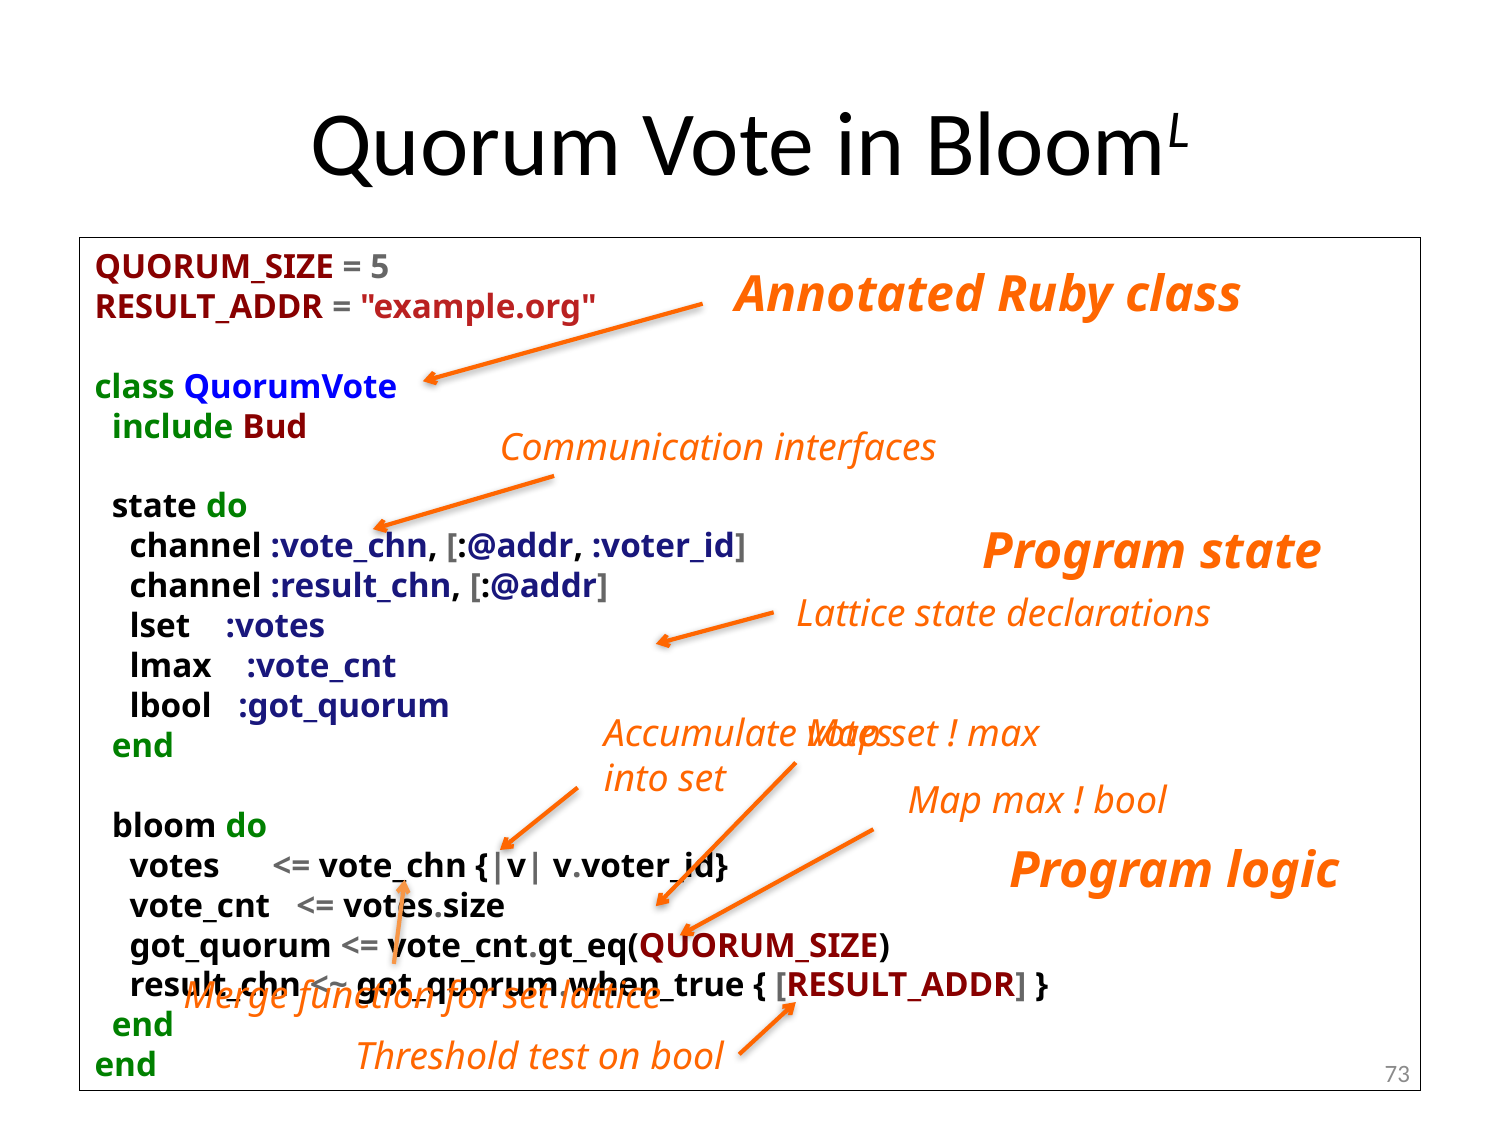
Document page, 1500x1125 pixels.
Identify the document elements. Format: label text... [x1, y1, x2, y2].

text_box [393, 879, 405, 965]
text_box Map set ! max [908, 701, 1055, 762]
text_box Lattice state declarations [781, 581, 1227, 642]
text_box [499, 787, 578, 851]
slide_number 73 [1074, 1042, 1425, 1103]
text_box Communication interfaces [484, 415, 953, 476]
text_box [422, 303, 703, 382]
title Quorum Vote in BloomL [75, 45, 1425, 233]
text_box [748, 1001, 796, 1055]
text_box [655, 762, 796, 907]
text_box Threshold test on bool [339, 1024, 740, 1085]
text_box Merge function for set lattice [168, 963, 678, 1024]
text_box Accumulate votes into set [588, 701, 908, 807]
text_box Program state [967, 511, 1338, 586]
text_box Annotated Ruby class [720, 254, 1258, 330]
text_box Map max ! bool [892, 768, 1182, 829]
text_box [679, 829, 874, 936]
text_box QUORUM_SIZE = 5 RESULT_ADDR = "example.org" class QuorumVote include Bud state do channel :vote_chn, [:@addr, :voter_id] channel :result_chn, [:@addr] lset :votes lmax :vote_cnt lbool :got_quorum end bloom do votes <= vote_chn {|v| v.voter_id} vote_cnt <= votes.size got_quorum <= vote_cnt.gt_eq(QUORUM_SIZE) result_chn <~ got_quorum.when_true { [RESULT_ADDR] } end end [79, 237, 1421, 1091]
text_box Program logic [994, 830, 1355, 906]
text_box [372, 475, 555, 530]
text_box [655, 612, 774, 645]
